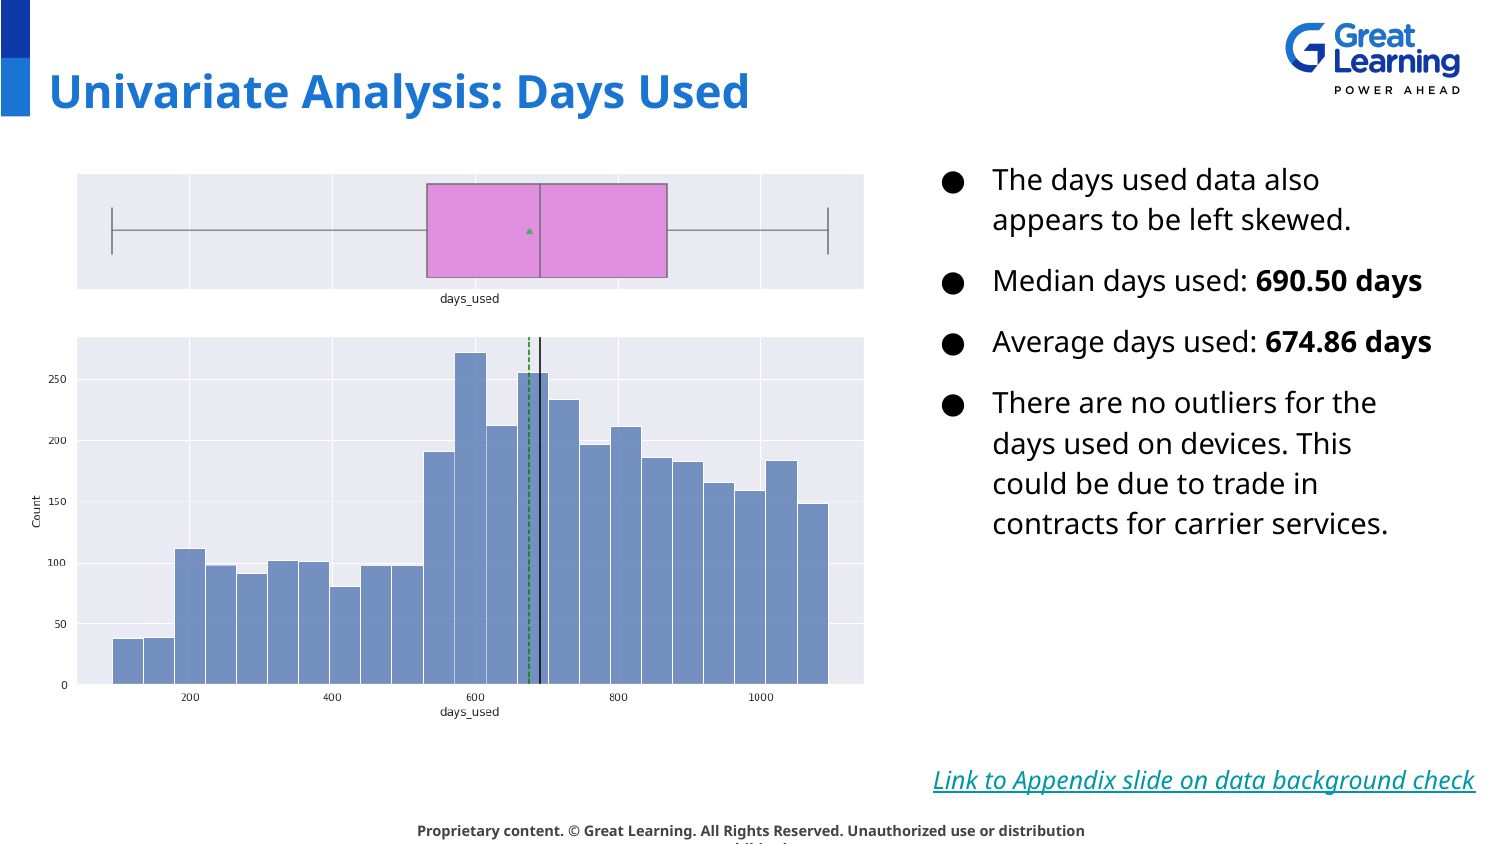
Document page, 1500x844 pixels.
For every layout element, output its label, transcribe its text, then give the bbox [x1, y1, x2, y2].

picture [24, 166, 869, 725]
picture [1258, 11, 1487, 106]
text_box Link to Appendix slide on data background check [668, 749, 1491, 810]
list The days used data also appears to be left skewed. Median days used: 690.50 days Average days used: 674.86 days There are no outliers for the days used on devices. This could be due to trade in contracts for carrier services. [902, 141, 1449, 749]
title Univariate Analysis: Days Used [33, 47, 1431, 142]
